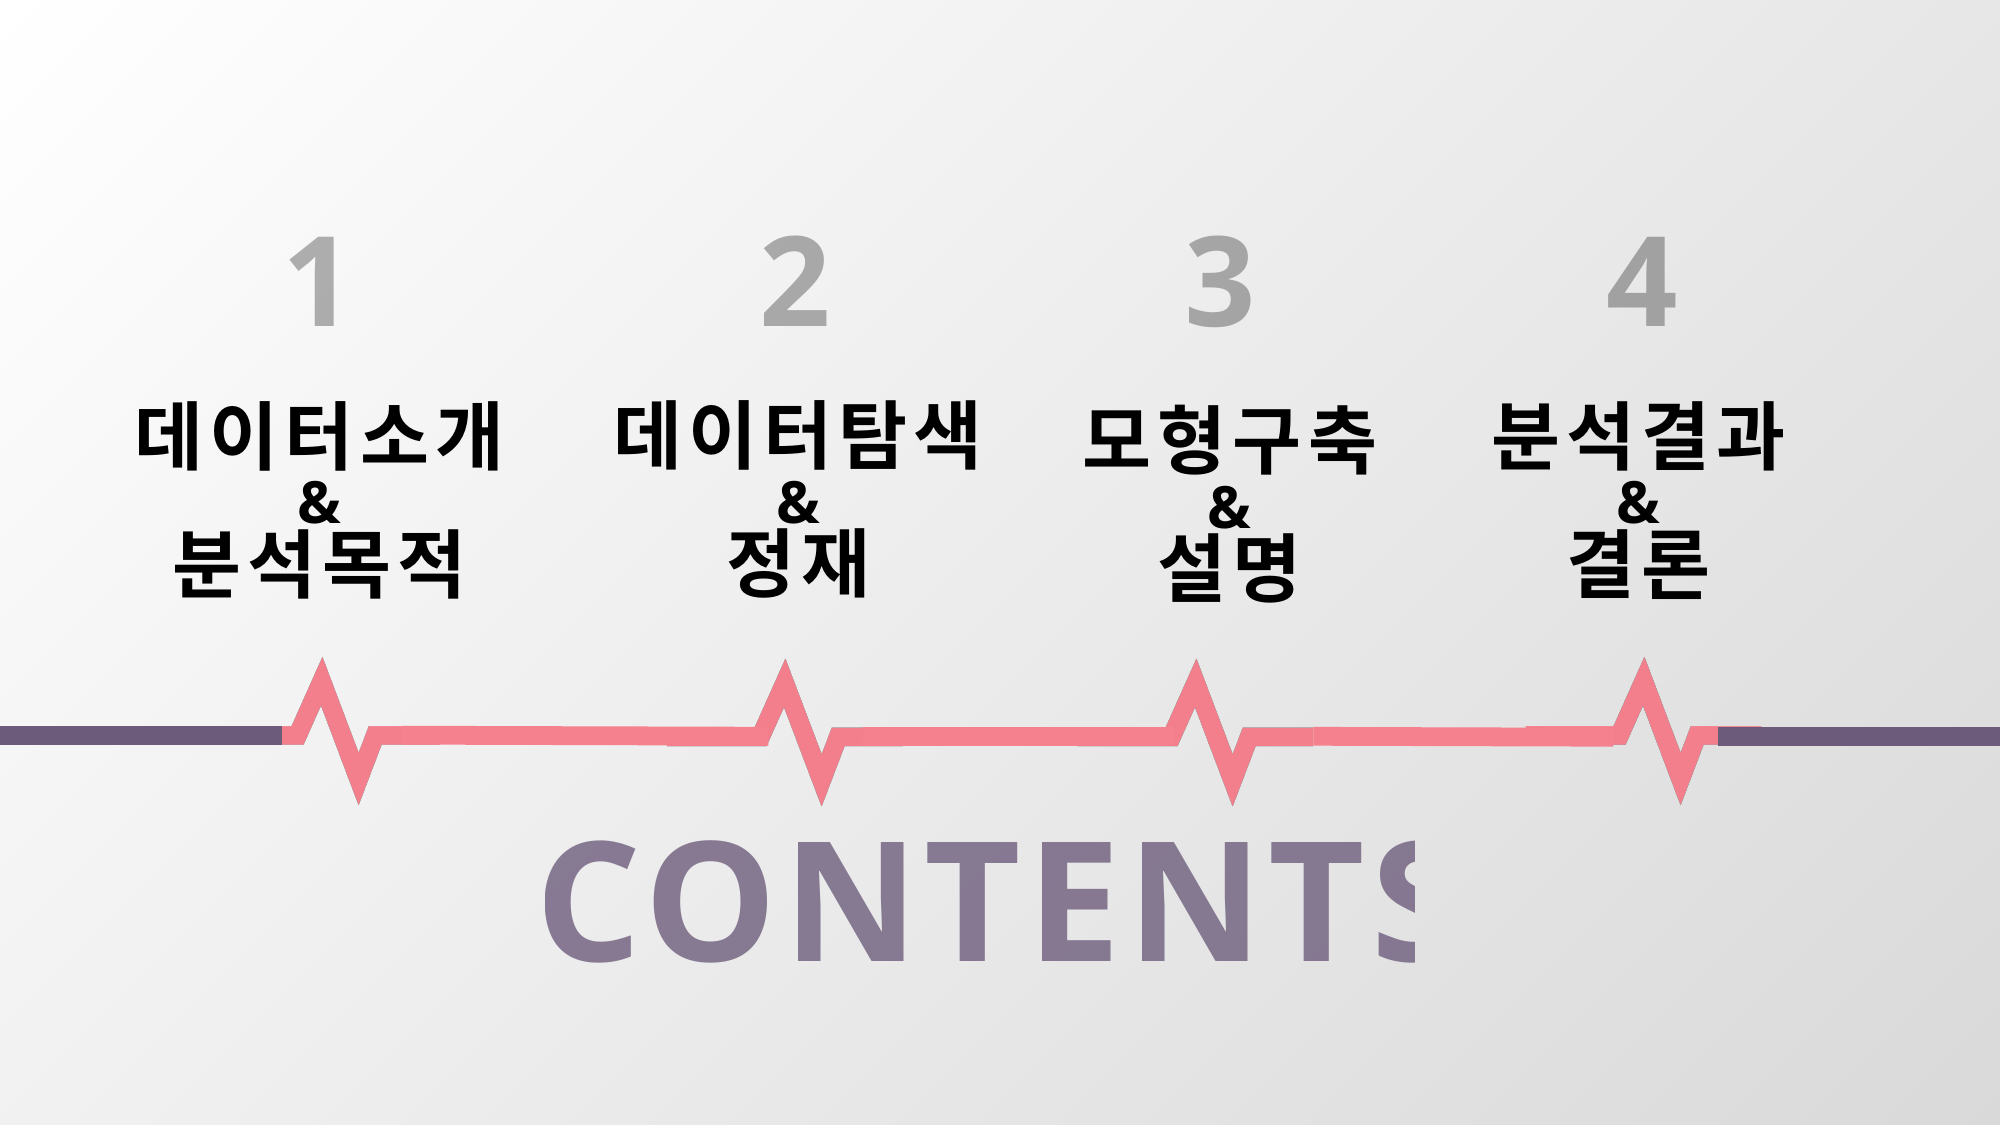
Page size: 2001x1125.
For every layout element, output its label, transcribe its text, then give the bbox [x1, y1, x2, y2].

text_box 분석결과 & 결론 [1436, 399, 1841, 615]
picture [203, 645, 440, 818]
text_box 데이터탐색 & 정재 [598, 398, 999, 614]
text_box 3 [1169, 193, 1271, 359]
text_box CONTENTS [520, 787, 1480, 1002]
picture [1525, 645, 1762, 818]
picture [1077, 647, 1314, 819]
picture [666, 647, 903, 819]
text_box 1 [267, 193, 369, 359]
text_box 2 [744, 193, 846, 359]
text_box 모형구축 & 설명 [1067, 403, 1392, 619]
text_box 데이터소개 & 분석목적 [117, 399, 522, 615]
text_box 4 [1591, 193, 1693, 359]
